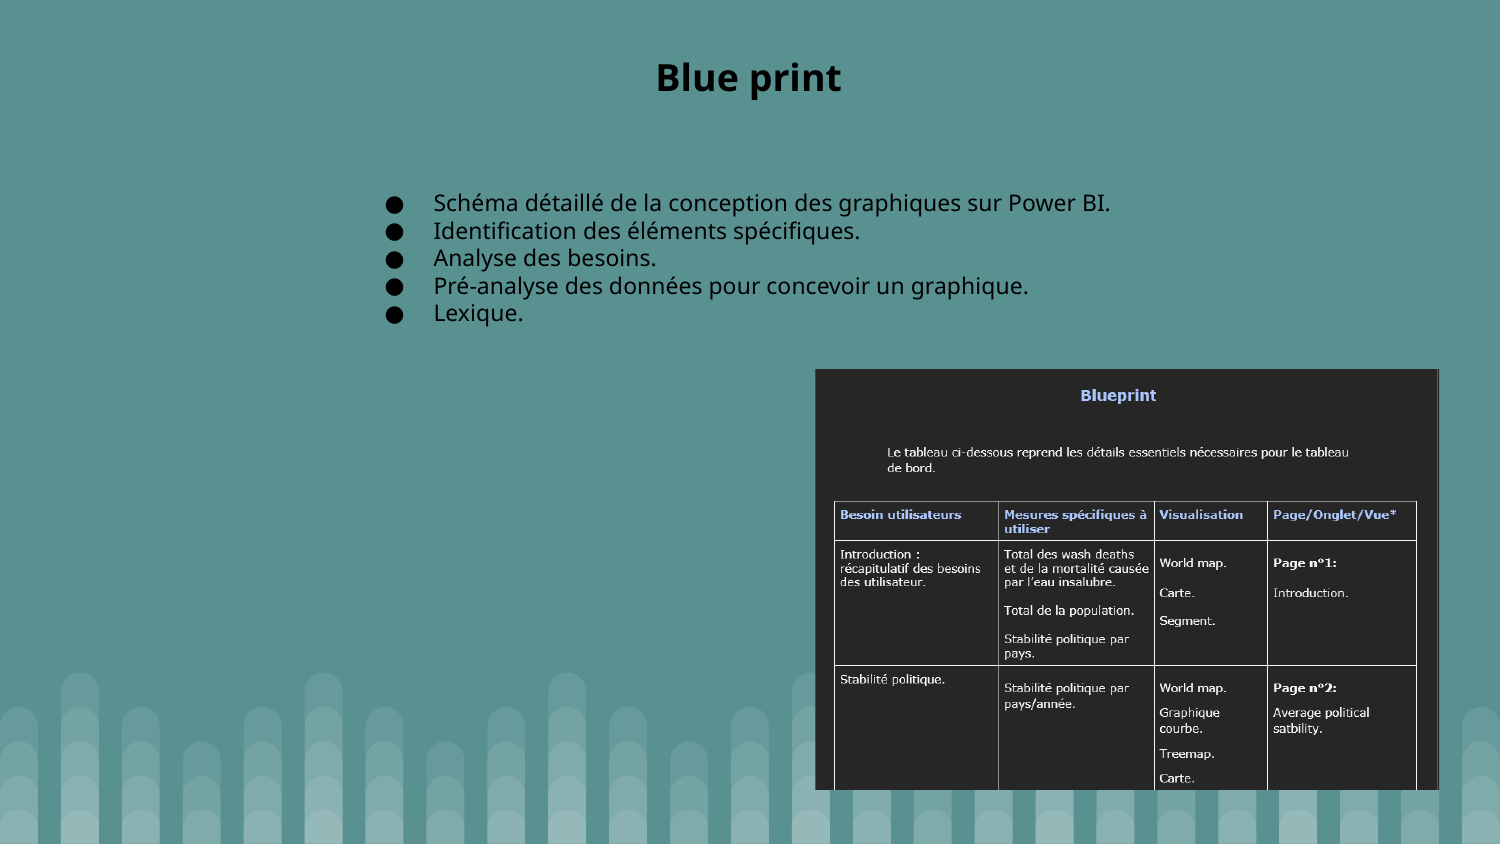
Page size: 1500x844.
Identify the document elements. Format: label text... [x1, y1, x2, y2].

picture [814, 369, 1440, 790]
text_box Schéma détaillé de la conception des graphiques sur Power BI. Identification des éléments spécifiques. Analyse des besoins. Pré-analyse des données pour concevoir un graphique. Lexique. [343, 174, 1143, 375]
text_box Blue print [428, 38, 1070, 101]
